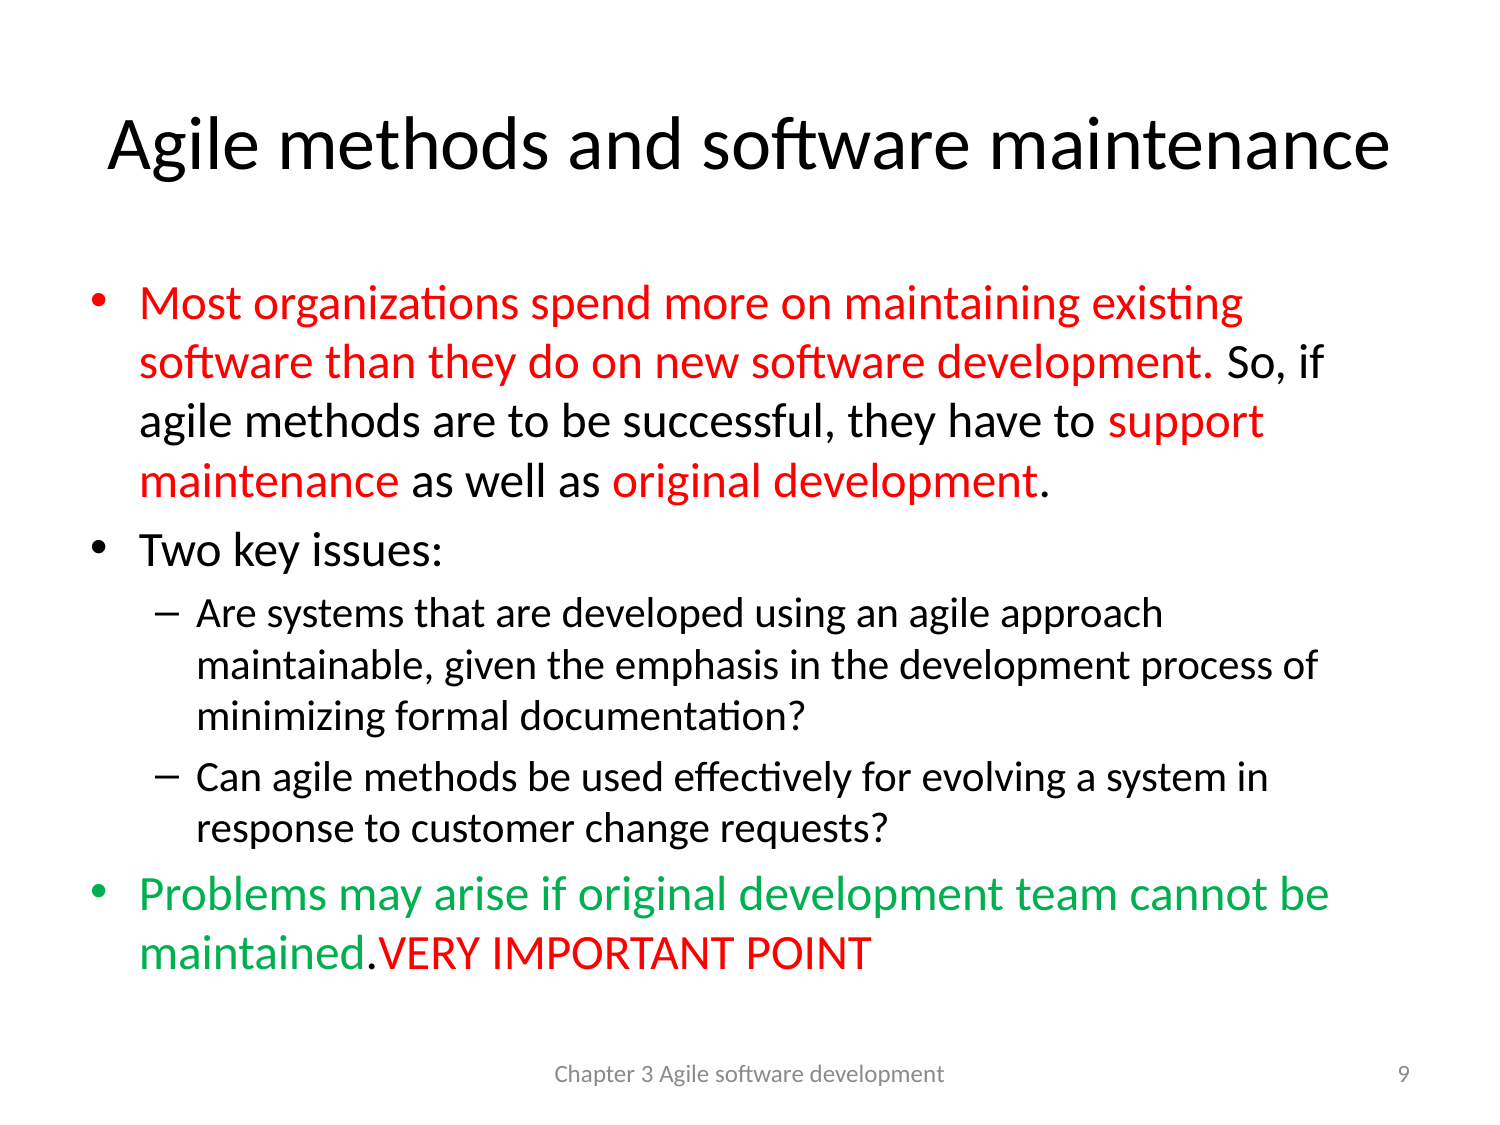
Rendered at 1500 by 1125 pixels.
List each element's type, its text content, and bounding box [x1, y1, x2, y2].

list Most organizations spend more on maintaining existing software than they do on new software development. So, if agile methods are to be successful, they have to support maintenance as well as original development. Two key issues: Are systems that are developed using an agile approach maintainable, given the emphasis in the development process of minimizing formal documentation? Can agile methods be used effectively for evolving a system in response to customer change requests? Problems may arise if original development team cannot be maintained.VERY IMPORTANT POINT [75, 262, 1425, 1005]
slide_number 9 [1074, 1042, 1425, 1103]
title Agile methods and software maintenance [75, 45, 1425, 233]
footer Chapter 3 Agile software development [512, 1042, 988, 1103]
